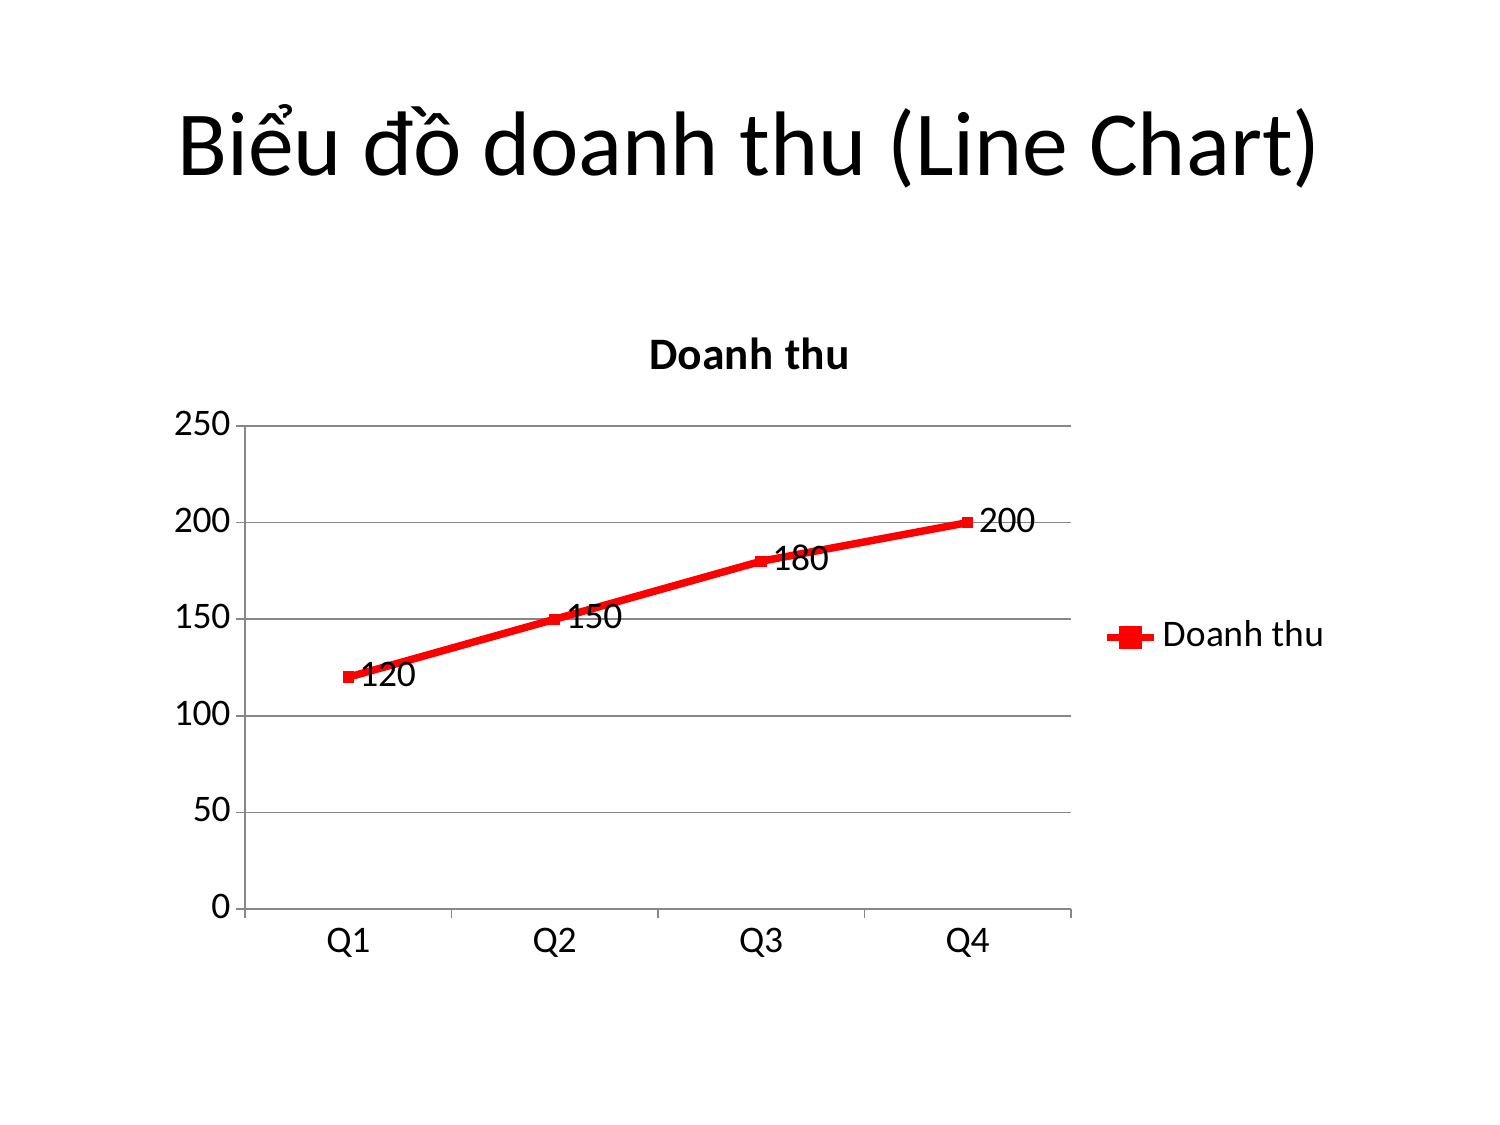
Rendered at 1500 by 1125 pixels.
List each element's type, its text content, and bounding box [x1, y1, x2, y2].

chart [149, 299, 1351, 976]
title Biểu đồ doanh thu (Line Chart) [75, 45, 1425, 233]
